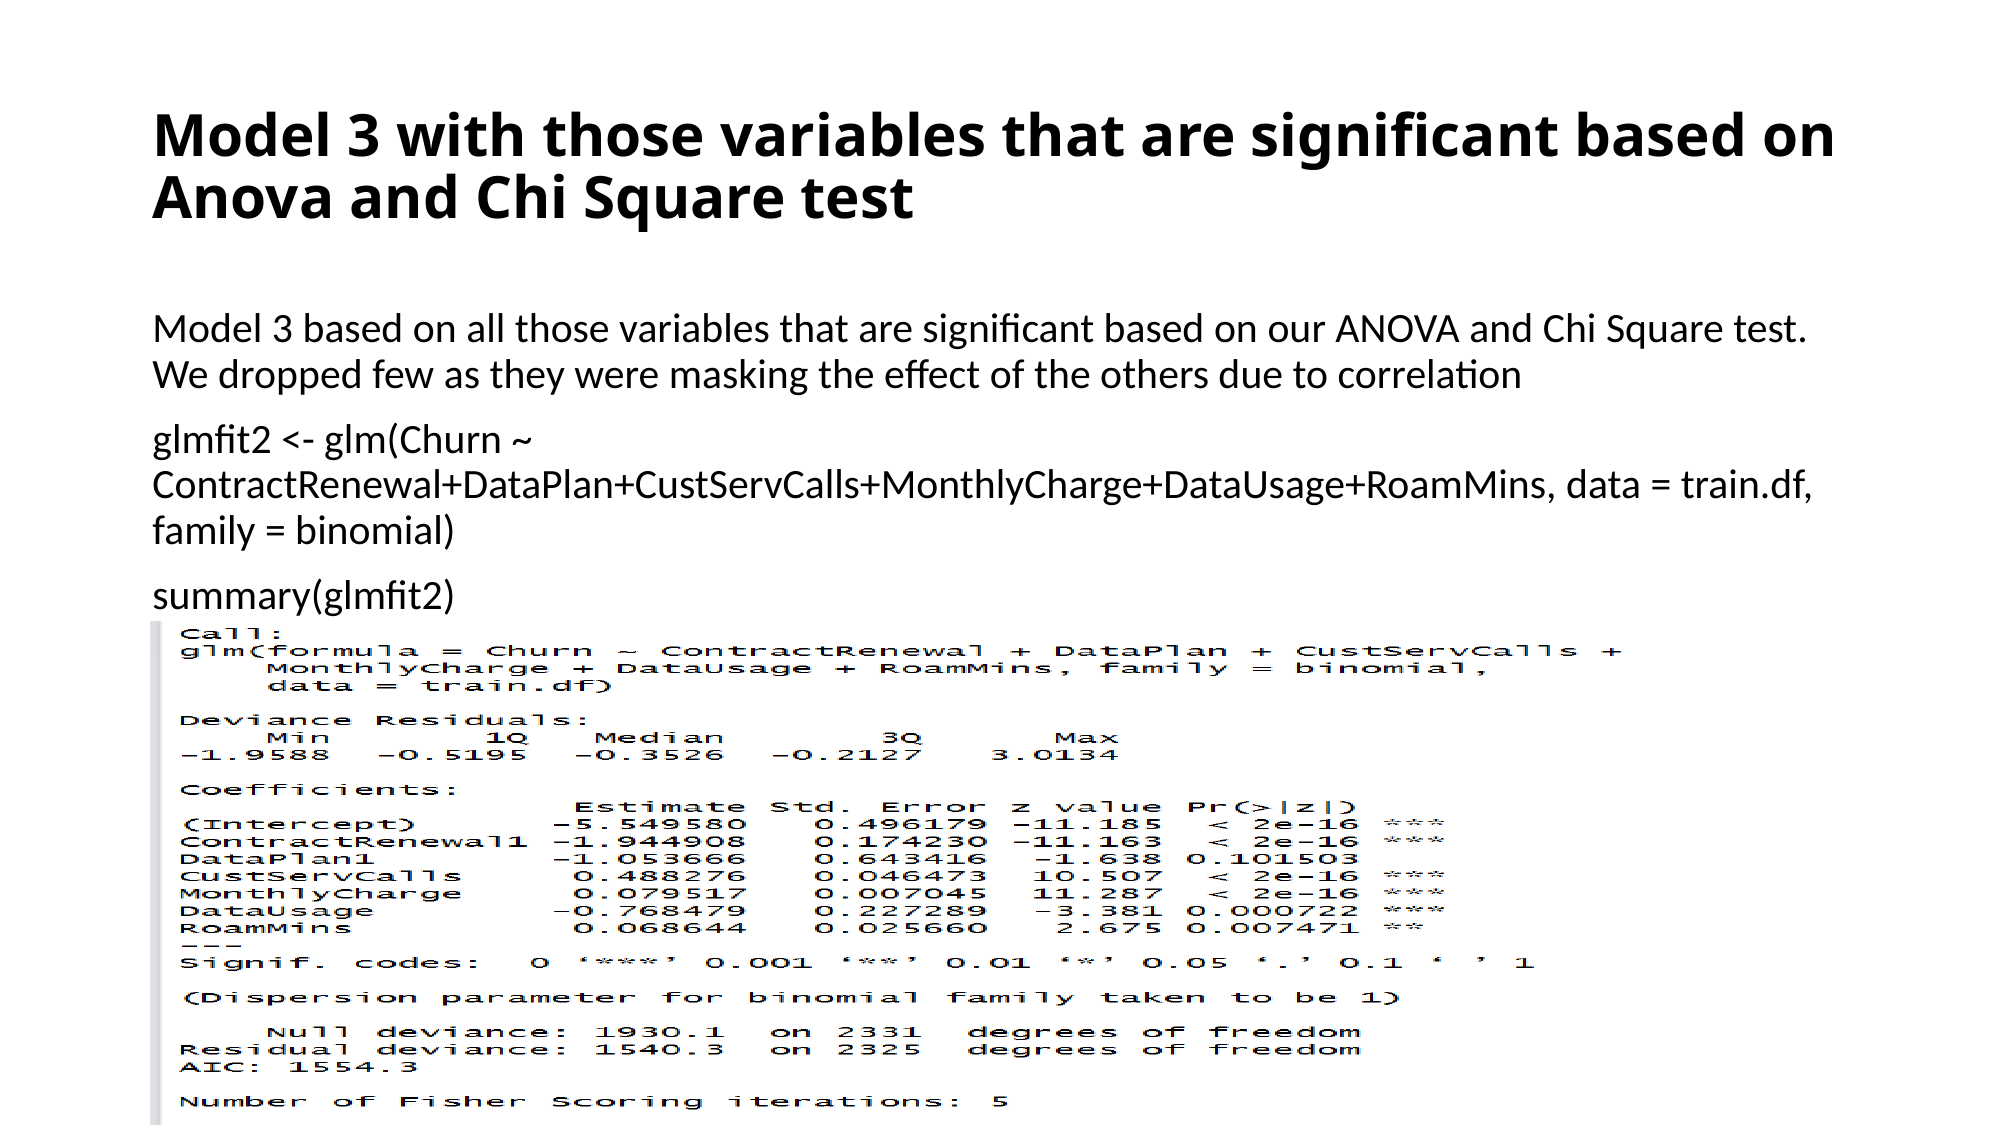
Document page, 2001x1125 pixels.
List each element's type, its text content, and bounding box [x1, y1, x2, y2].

list Model 3 based on all those variables that are significant based on our ANOVA and Chi Square test. We dropped few as they were masking the effect of the others due to correlation glmfit2 <- glm(Churn ~ ContractRenewal+DataPlan+CustServCalls+MonthlyCharge+DataUsage+RoamMins, data = train.df, family = binomial) summary(glmfit2) [137, 299, 1863, 1014]
title Model 3 with those variables that are significant based on Anova and Chi Square test [137, 59, 1863, 278]
picture [150, 621, 1972, 1125]
